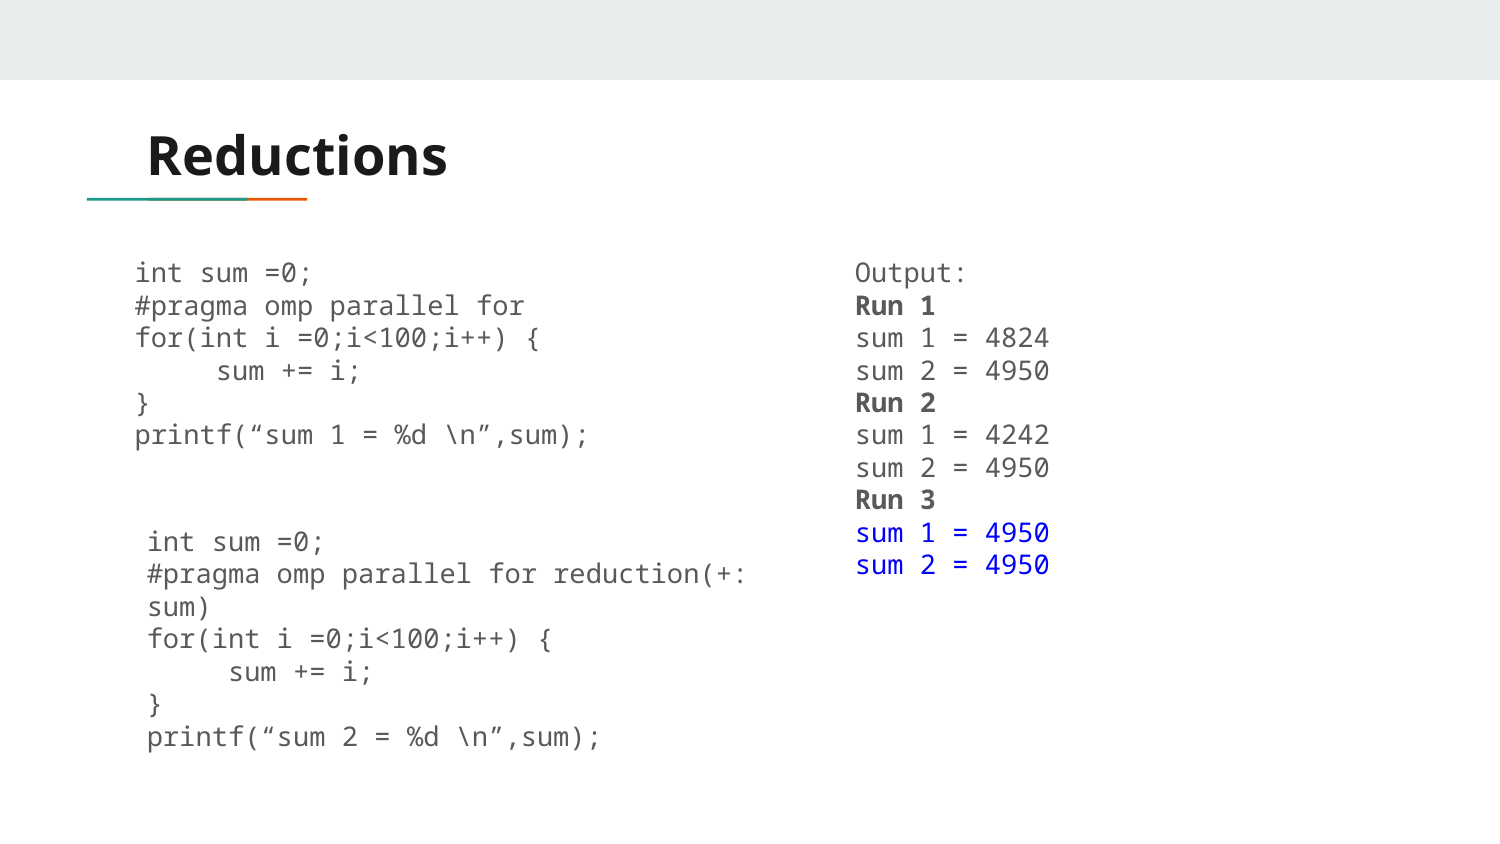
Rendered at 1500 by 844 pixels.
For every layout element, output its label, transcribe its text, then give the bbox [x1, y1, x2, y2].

title Reductions [131, 106, 1394, 194]
list int sum =0; #pragma omp parallel for reduction(+: sum) for(int i =0;i<100;i++) { sum += i; } printf(“sum 2 = %d \n”,sum); [131, 509, 811, 797]
list int sum =0; #pragma omp parallel for for(int i =0;i<100;i++) { sum += i; } printf(“sum 1 = %d \n”,sum); [119, 240, 798, 510]
list Output: Run 1 sum 1 = 4824 sum 2 = 4950 Run 2 sum 1 = 4242 sum 2 = 4950 Run 3 sum 1 = 4950 sum 2 = 4950 [839, 240, 1198, 619]
